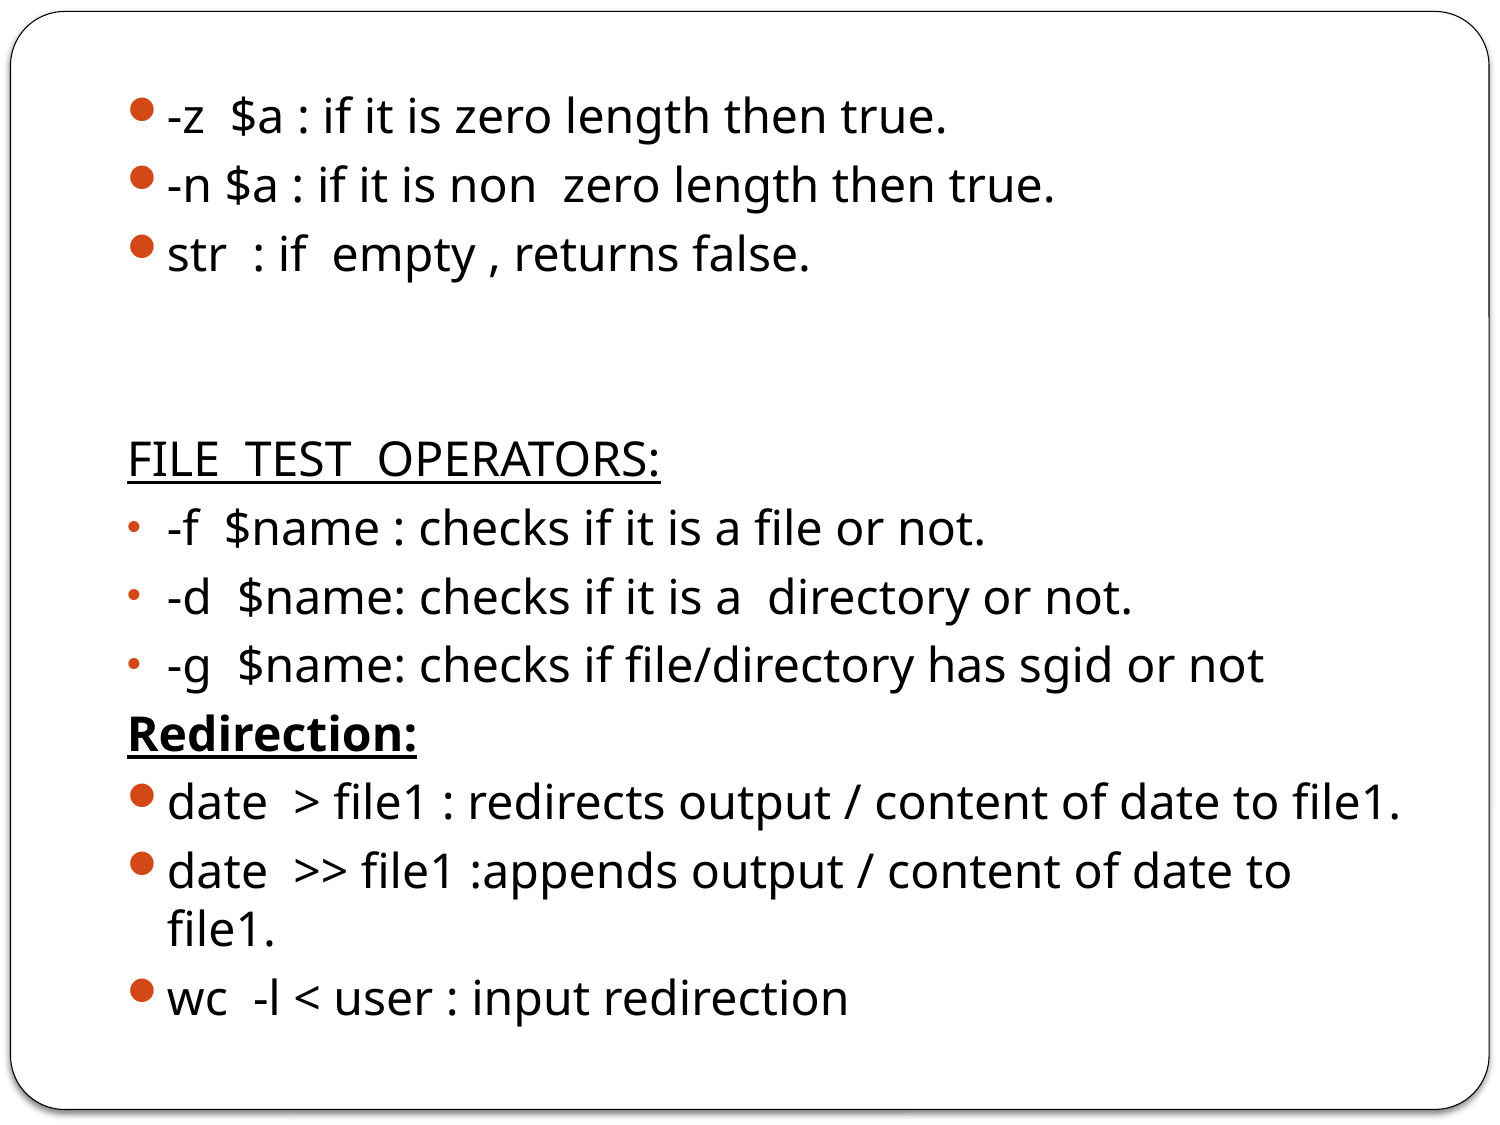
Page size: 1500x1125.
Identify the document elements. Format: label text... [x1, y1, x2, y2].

list -z $a : if it is zero length then true. -n $a : if it is non zero length then true. str : if empty , returns false. FILE TEST OPERATORS: -f $name : checks if it is a file or not. -d $name: checks if it is a directory or not. -g $name: checks if file/directory has sgid or not Redirection: date > file1 : redirects output / content of date to file1. date >> file1 :appends output / content of date to file1. wc -l < user : input redirection [112, 78, 1425, 1059]
